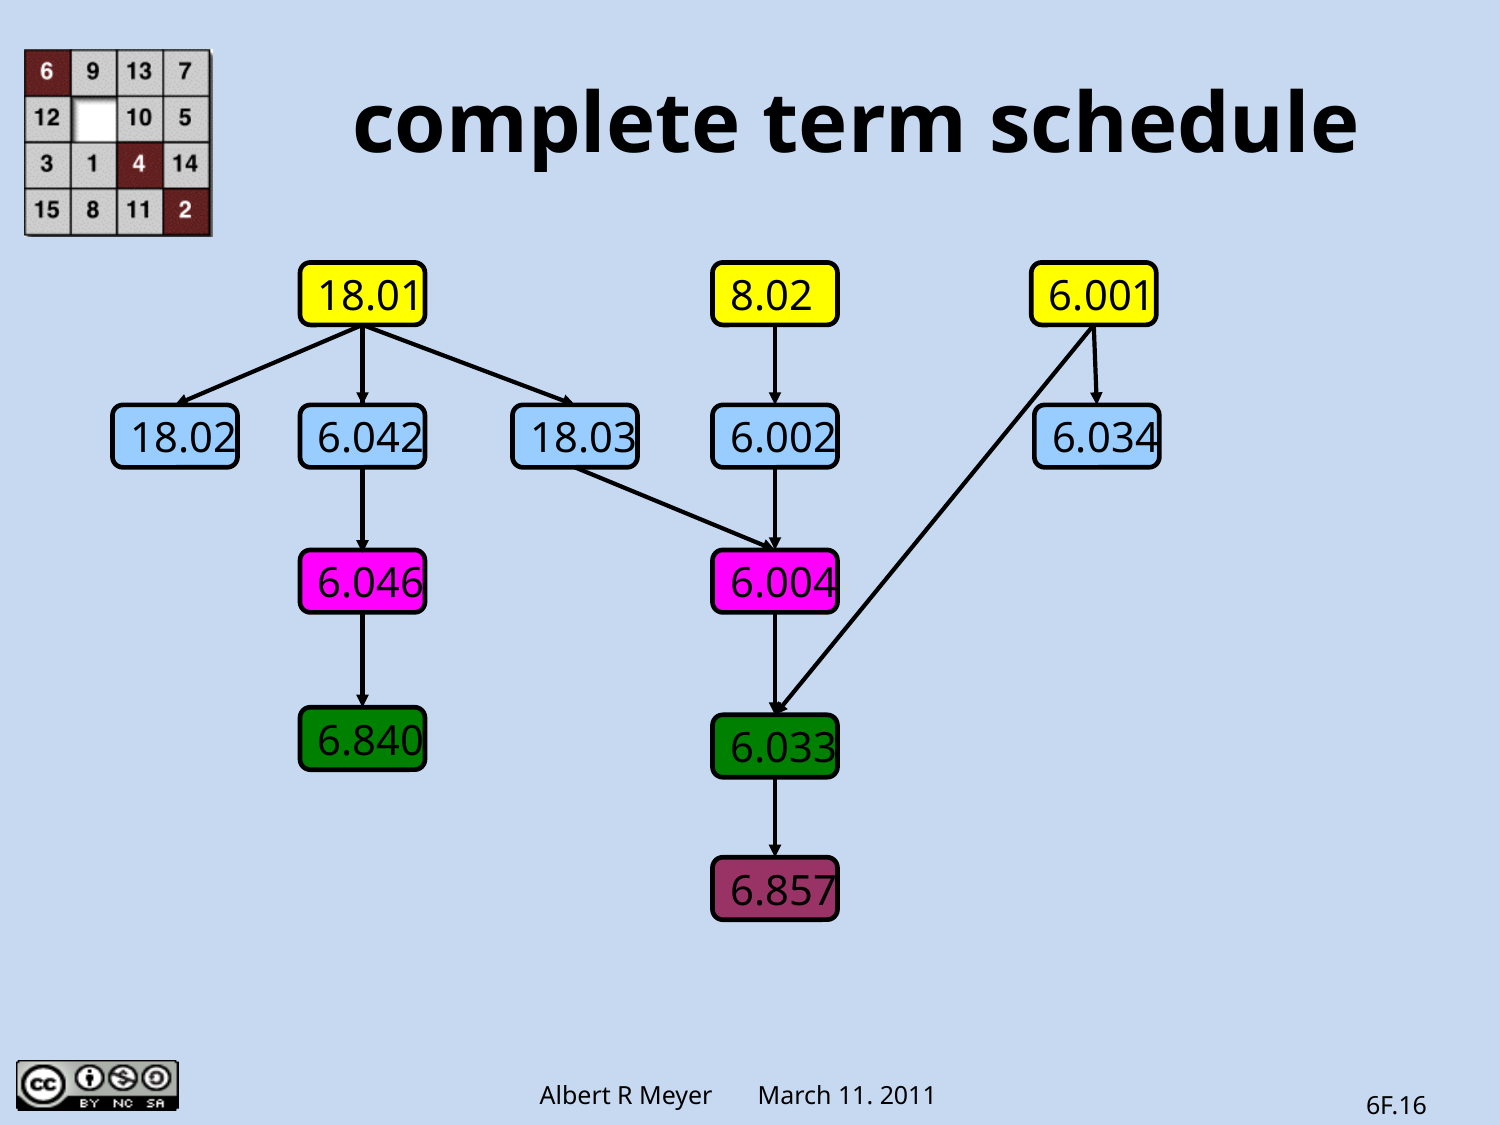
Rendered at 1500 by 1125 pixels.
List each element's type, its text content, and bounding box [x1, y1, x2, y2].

picture [16, 1060, 179, 1111]
slide_number 6F.16 [1351, 1082, 1500, 1125]
title complete term schedule [237, 24, 1475, 213]
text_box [112, 262, 1160, 920]
picture [24, 49, 213, 237]
